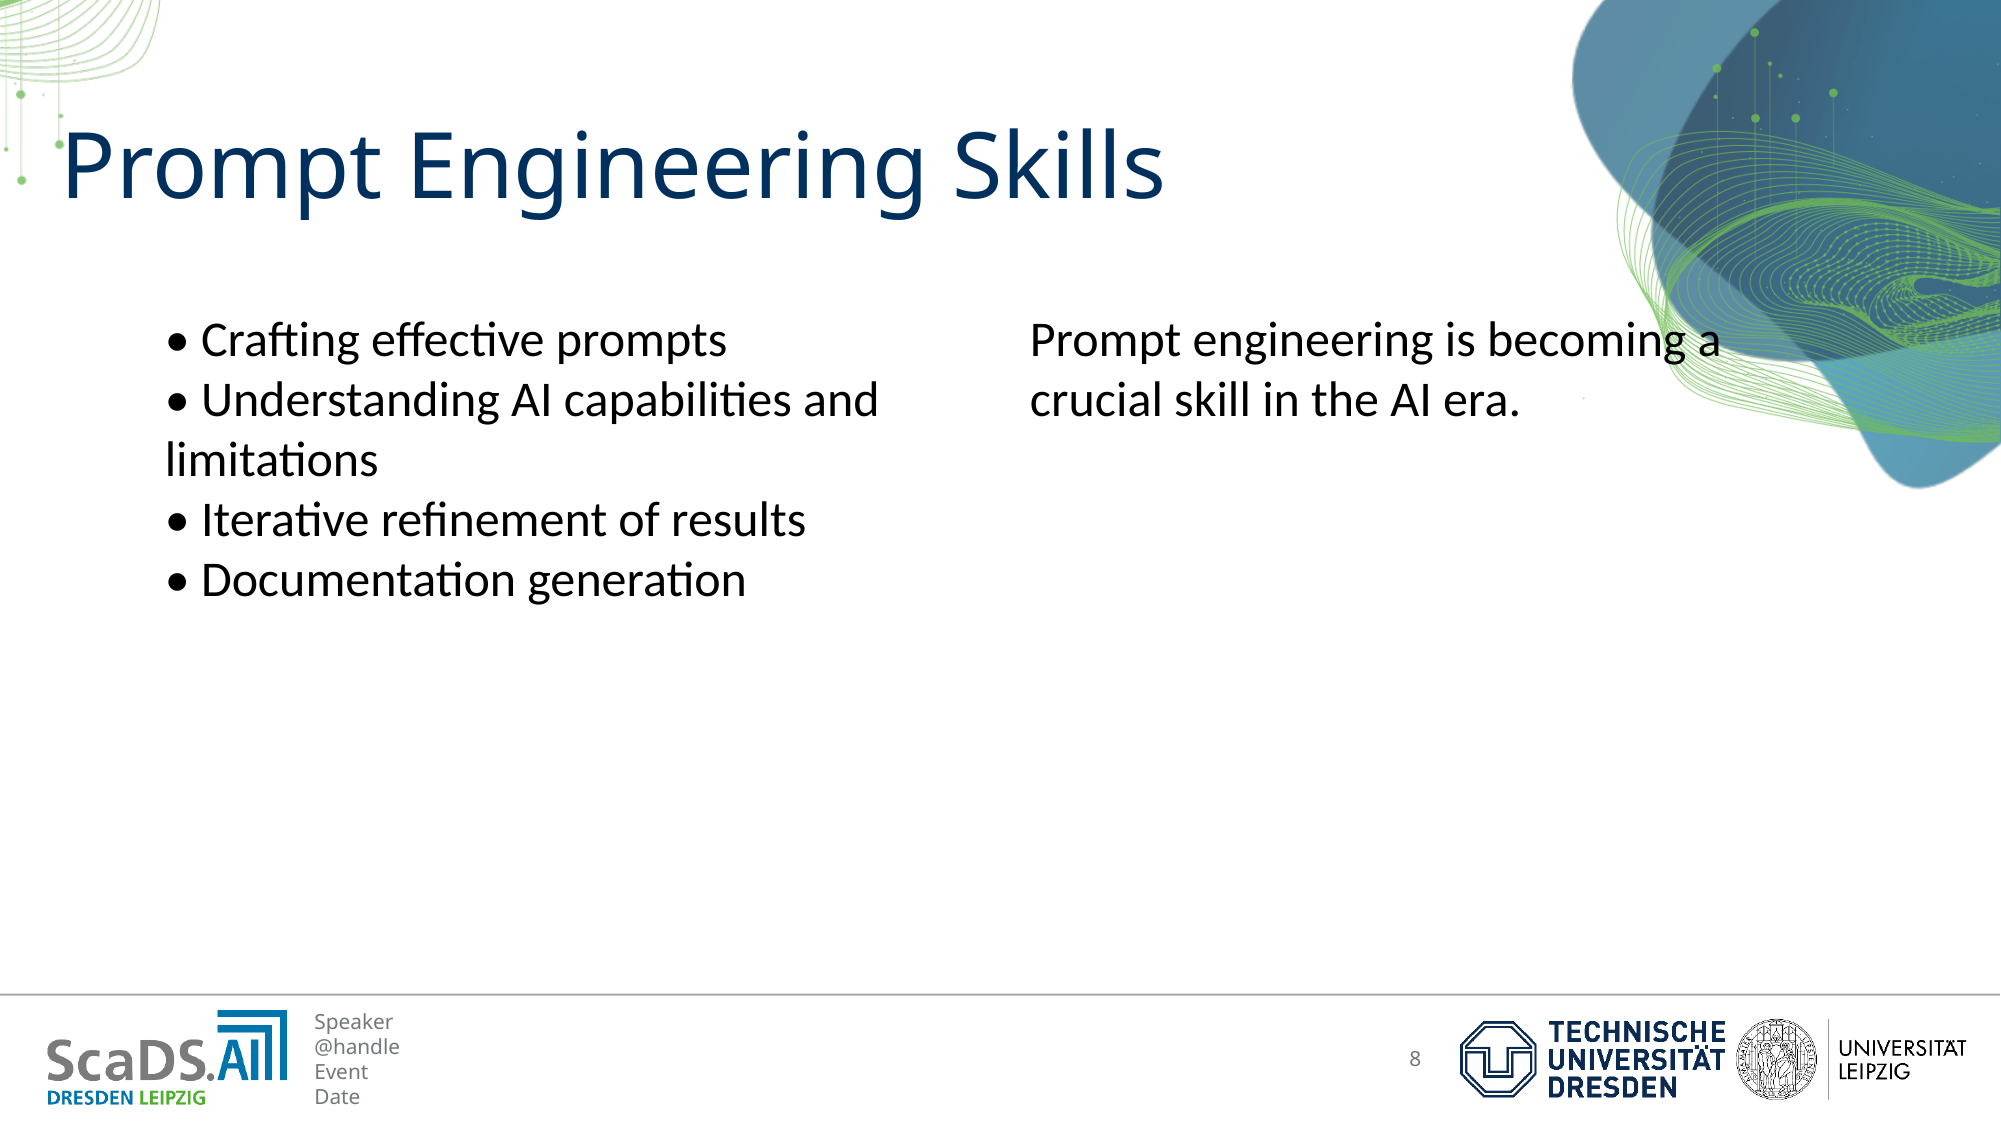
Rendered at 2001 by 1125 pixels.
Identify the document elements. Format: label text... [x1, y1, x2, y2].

picture [45, 1008, 289, 1108]
picture [1459, 996, 2000, 1122]
title Prompt Engineering Skills [45, 59, 1552, 278]
text_box • Crafting effective prompts • Understanding AI capabilities and limitations • Iterative refinement of results • Documentation generation [149, 299, 1001, 615]
picture [0, 0, 172, 235]
text_box Prompt engineering is becoming a crucial skill in the AI era. [1015, 299, 1866, 435]
picture [1569, 5, 2001, 445]
